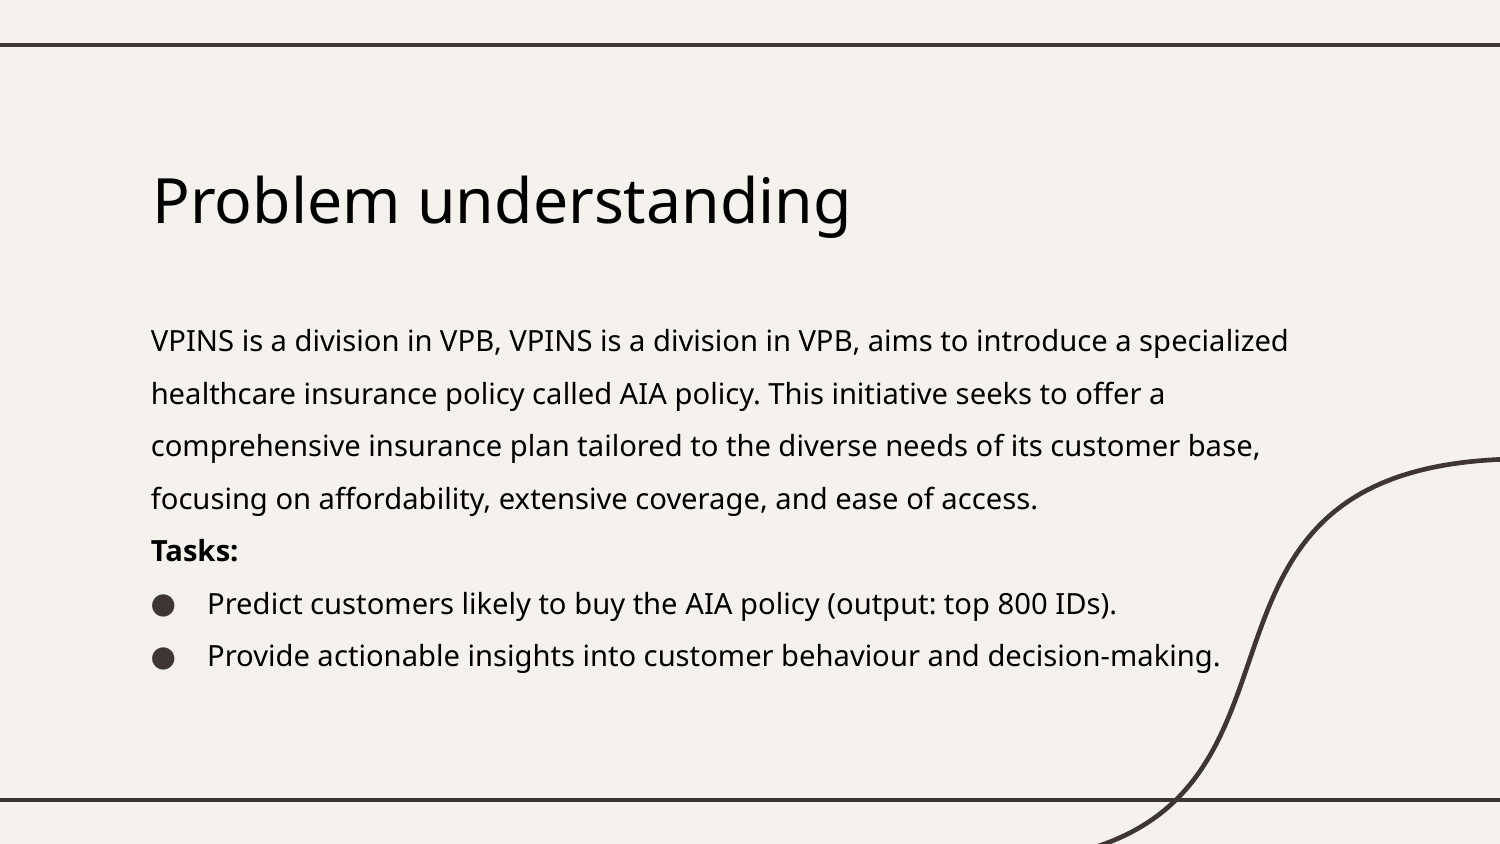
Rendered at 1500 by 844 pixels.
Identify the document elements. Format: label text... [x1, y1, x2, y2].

subtitle VPINS is a division in VPB, VPINS is a division in VPB, aims to introduce a specialized healthcare insurance policy called AIA policy. This initiative seeks to offer a comprehensive insurance plan tailored to the diverse needs of its customer base, focusing on affordability, extensive coverage, and ease of access. Tasks: Predict customers likely to buy the AIA policy (output: top 800 IDs). Provide actionable insights into customer behaviour and decision-making. [116, 290, 1365, 681]
title Problem understanding [138, 146, 1070, 241]
